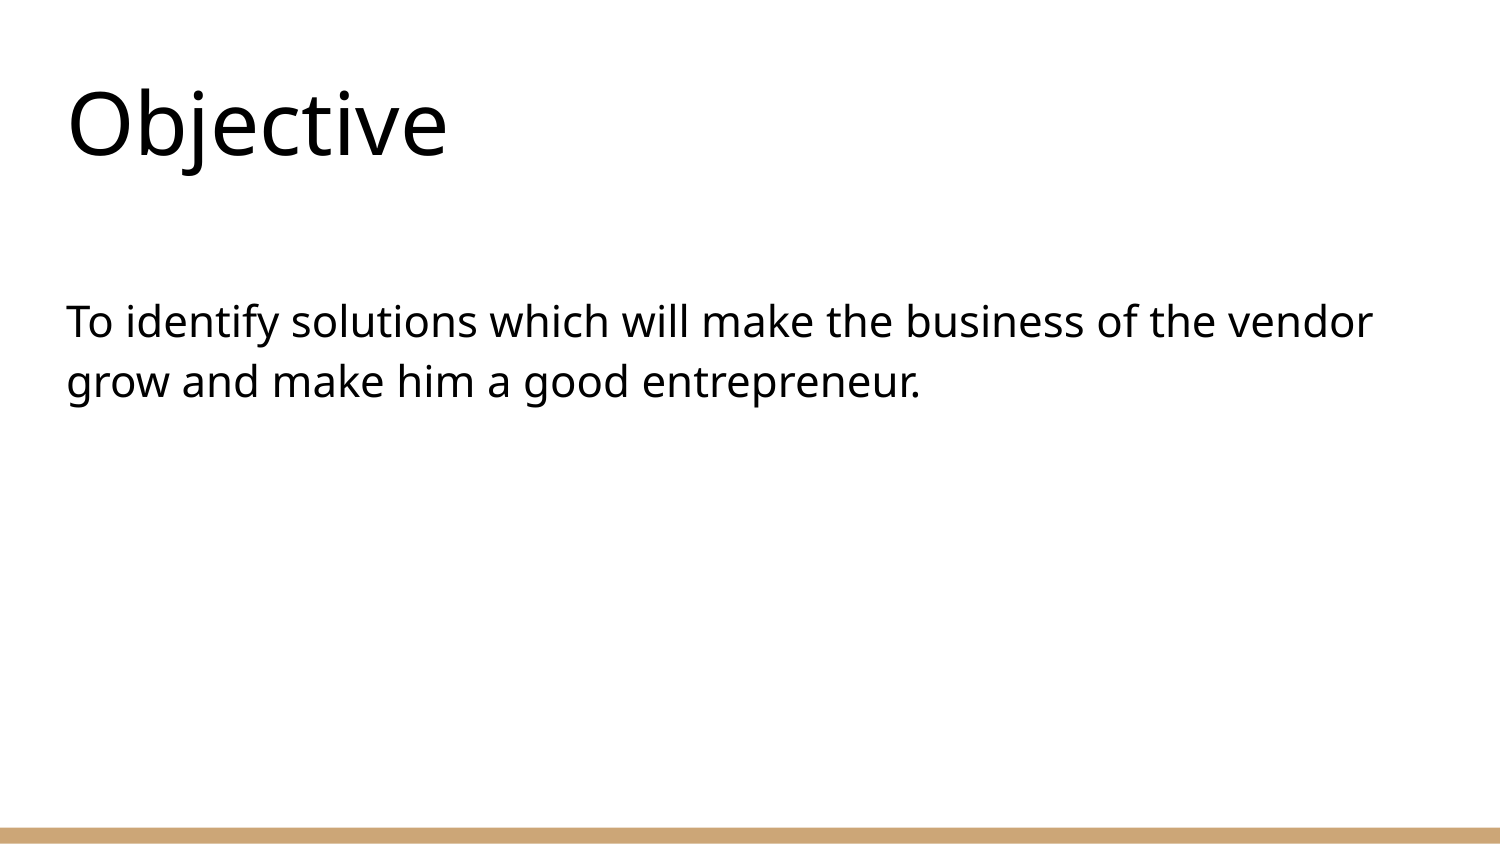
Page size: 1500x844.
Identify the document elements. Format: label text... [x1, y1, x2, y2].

title Objective [51, 51, 1449, 189]
list To identify solutions which will make the business of the vendor grow and make him a good entrepreneur. [51, 200, 1449, 752]
